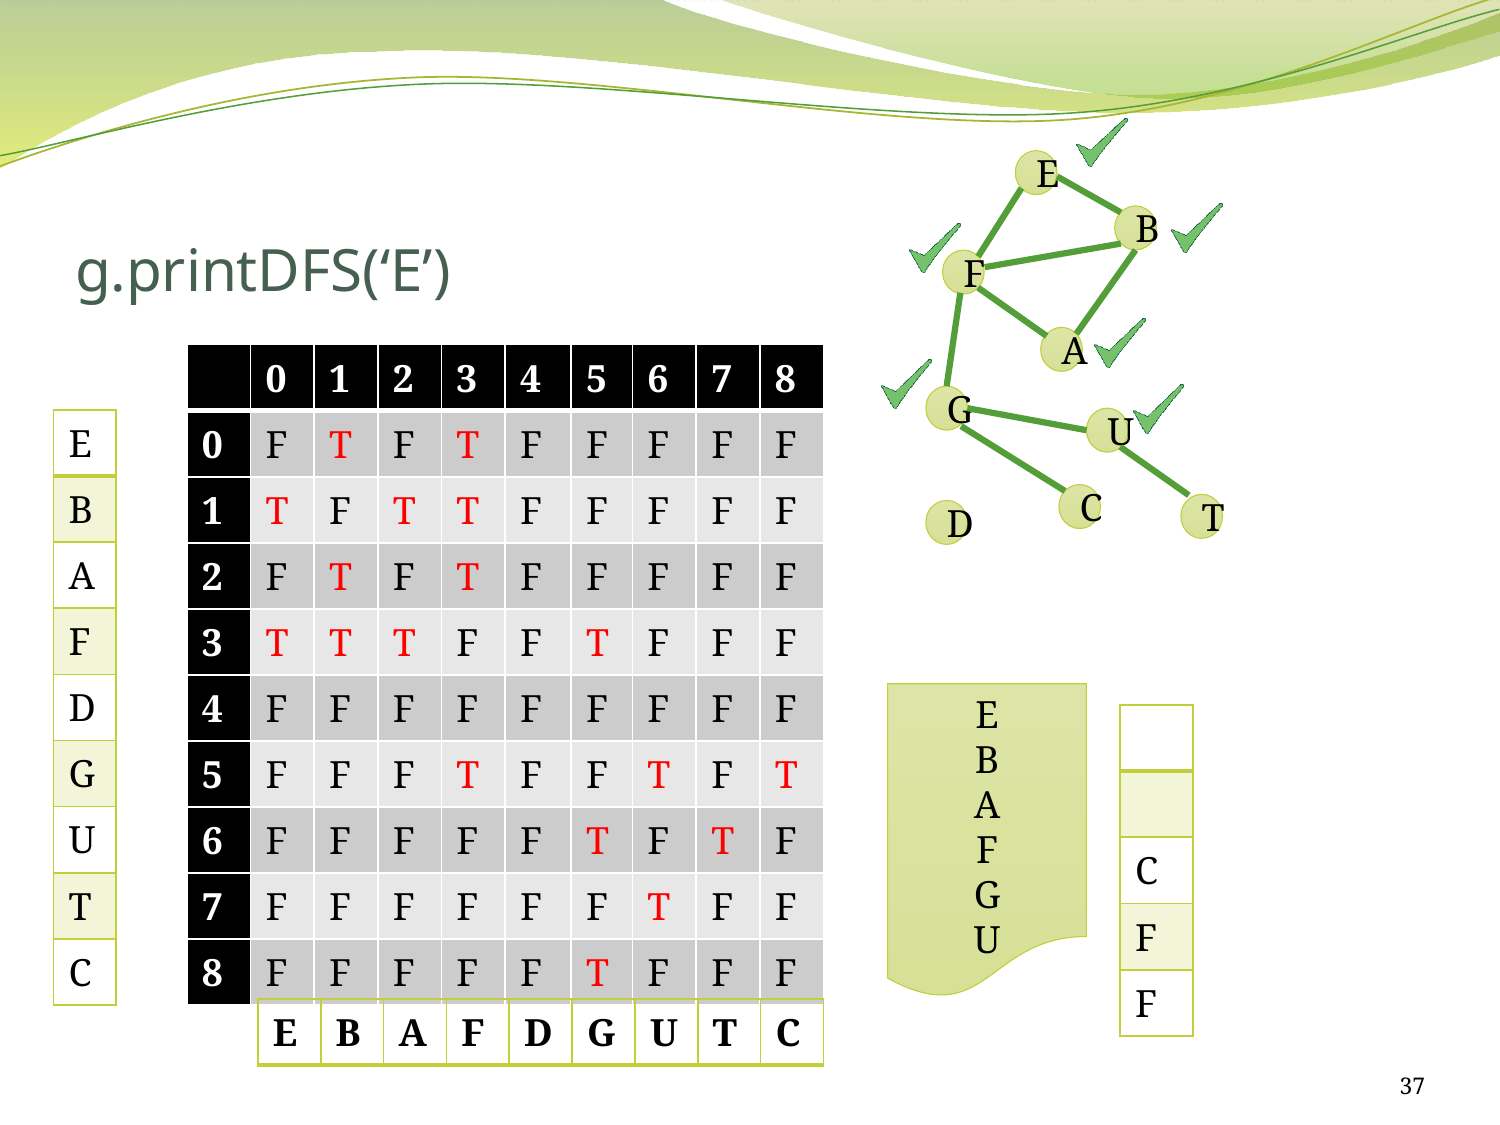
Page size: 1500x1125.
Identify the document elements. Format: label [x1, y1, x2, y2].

table_cell [251, 544, 313, 608]
table_cell [761, 413, 823, 476]
table_cell [315, 610, 377, 674]
table_cell [442, 478, 504, 542]
table_cell [188, 610, 250, 674]
table_cell [572, 676, 632, 740]
table_cell [697, 610, 759, 674]
table_cell [572, 874, 632, 938]
table_cell [54, 807, 115, 872]
table_cell [54, 609, 115, 674]
table_cell [188, 544, 250, 608]
table_cell [54, 874, 115, 938]
table_header [573, 1000, 634, 1063]
table_cell [761, 610, 823, 674]
table_header [54, 411, 115, 474]
table_cell [761, 808, 823, 872]
table_cell [54, 543, 115, 607]
table_cell [761, 544, 823, 608]
table_cell [251, 676, 313, 740]
table_cell [506, 544, 570, 608]
table_cell [251, 808, 313, 872]
table_cell [633, 676, 695, 740]
table_header [322, 1000, 383, 1063]
table_cell [506, 874, 570, 938]
table_cell [379, 940, 441, 998]
table_cell [506, 413, 570, 476]
table_cell [633, 808, 695, 872]
table_header [315, 345, 377, 408]
table_header [761, 345, 823, 408]
table_cell [251, 940, 313, 1004]
table_header [251, 345, 313, 408]
table_header [447, 1000, 508, 1063]
table_cell [379, 874, 441, 938]
table_header [761, 1000, 823, 1063]
table_cell [697, 478, 759, 542]
table_header [572, 345, 632, 408]
table_cell [442, 940, 504, 998]
table_cell [251, 874, 313, 938]
table_cell [188, 940, 250, 1004]
table_header [633, 345, 695, 408]
table_cell [633, 413, 695, 476]
table_cell [251, 478, 313, 542]
table_cell [54, 741, 115, 806]
table_cell [379, 610, 441, 674]
text_box [925, 150, 1223, 545]
table_header [697, 345, 759, 408]
table_cell [697, 544, 759, 608]
slide_number [1299, 1042, 1425, 1103]
table_cell [633, 940, 695, 998]
table_cell [761, 940, 823, 998]
table_cell [506, 808, 570, 872]
table_cell [506, 478, 570, 542]
table_cell [251, 742, 313, 806]
picture [881, 359, 932, 409]
table_cell [442, 742, 504, 806]
picture [1076, 118, 1128, 167]
table_cell [1121, 971, 1192, 1035]
picture [1094, 318, 1146, 368]
table_header [699, 1000, 760, 1063]
table_cell [442, 676, 504, 740]
table_cell [633, 478, 695, 542]
table_cell [315, 808, 377, 872]
table_cell [633, 874, 695, 938]
table_cell [697, 874, 759, 938]
table_cell [1121, 904, 1192, 969]
text_box [887, 683, 1087, 996]
table_cell [315, 413, 377, 476]
table_cell [188, 808, 250, 872]
table_cell [697, 808, 759, 872]
table_cell [697, 413, 759, 476]
table_cell [251, 610, 313, 674]
table_cell [54, 478, 115, 541]
table_cell [572, 940, 632, 998]
table_cell [379, 413, 441, 476]
table_cell [697, 676, 759, 740]
table_header [442, 345, 504, 408]
table_cell [1121, 838, 1192, 903]
table_cell [572, 808, 632, 872]
table_cell [442, 610, 504, 674]
table_cell [761, 478, 823, 542]
table_cell [572, 413, 632, 476]
table_cell [379, 808, 441, 872]
picture [909, 223, 961, 273]
table_header [506, 345, 570, 408]
table_cell [315, 676, 377, 740]
table_cell [442, 808, 504, 872]
table_cell [315, 478, 377, 542]
table_cell [251, 413, 313, 476]
table_cell [633, 742, 695, 806]
table_cell [54, 675, 115, 740]
table_cell [379, 478, 441, 542]
table_cell [761, 874, 823, 938]
picture [1171, 203, 1223, 253]
table_cell [315, 742, 377, 806]
table_cell [315, 874, 377, 938]
table_header [1121, 706, 1192, 769]
table_header [188, 345, 250, 408]
table_cell [572, 742, 632, 806]
table_cell [315, 940, 377, 998]
table_cell [315, 544, 377, 608]
table_cell [188, 874, 250, 938]
table_cell [442, 544, 504, 608]
table_cell [633, 544, 695, 608]
table_cell [572, 544, 632, 608]
table_cell [572, 478, 632, 542]
table_cell [188, 742, 250, 806]
table_header [259, 1000, 320, 1063]
table_cell [442, 413, 504, 476]
title [75, 115, 1425, 303]
table_cell [506, 610, 570, 674]
table_header [510, 1000, 571, 1063]
picture [1133, 384, 1184, 434]
table_cell [697, 742, 759, 806]
table_cell [506, 742, 570, 806]
table_cell [188, 413, 250, 476]
table_cell [697, 940, 759, 998]
table_cell [633, 610, 695, 674]
table_cell [54, 940, 115, 1004]
table_cell [442, 874, 504, 938]
table_cell [188, 478, 250, 542]
table_cell [1121, 773, 1192, 836]
table_cell [379, 742, 441, 806]
table_cell [379, 544, 441, 608]
table_header [384, 1000, 446, 1063]
table_cell [761, 742, 823, 806]
table_cell [188, 676, 250, 740]
table_header [379, 345, 441, 408]
table_cell [761, 676, 823, 740]
table_cell [506, 676, 570, 740]
table_cell [572, 610, 632, 674]
table_cell [506, 940, 570, 998]
table_header [636, 1000, 697, 1063]
table_cell [379, 676, 441, 740]
